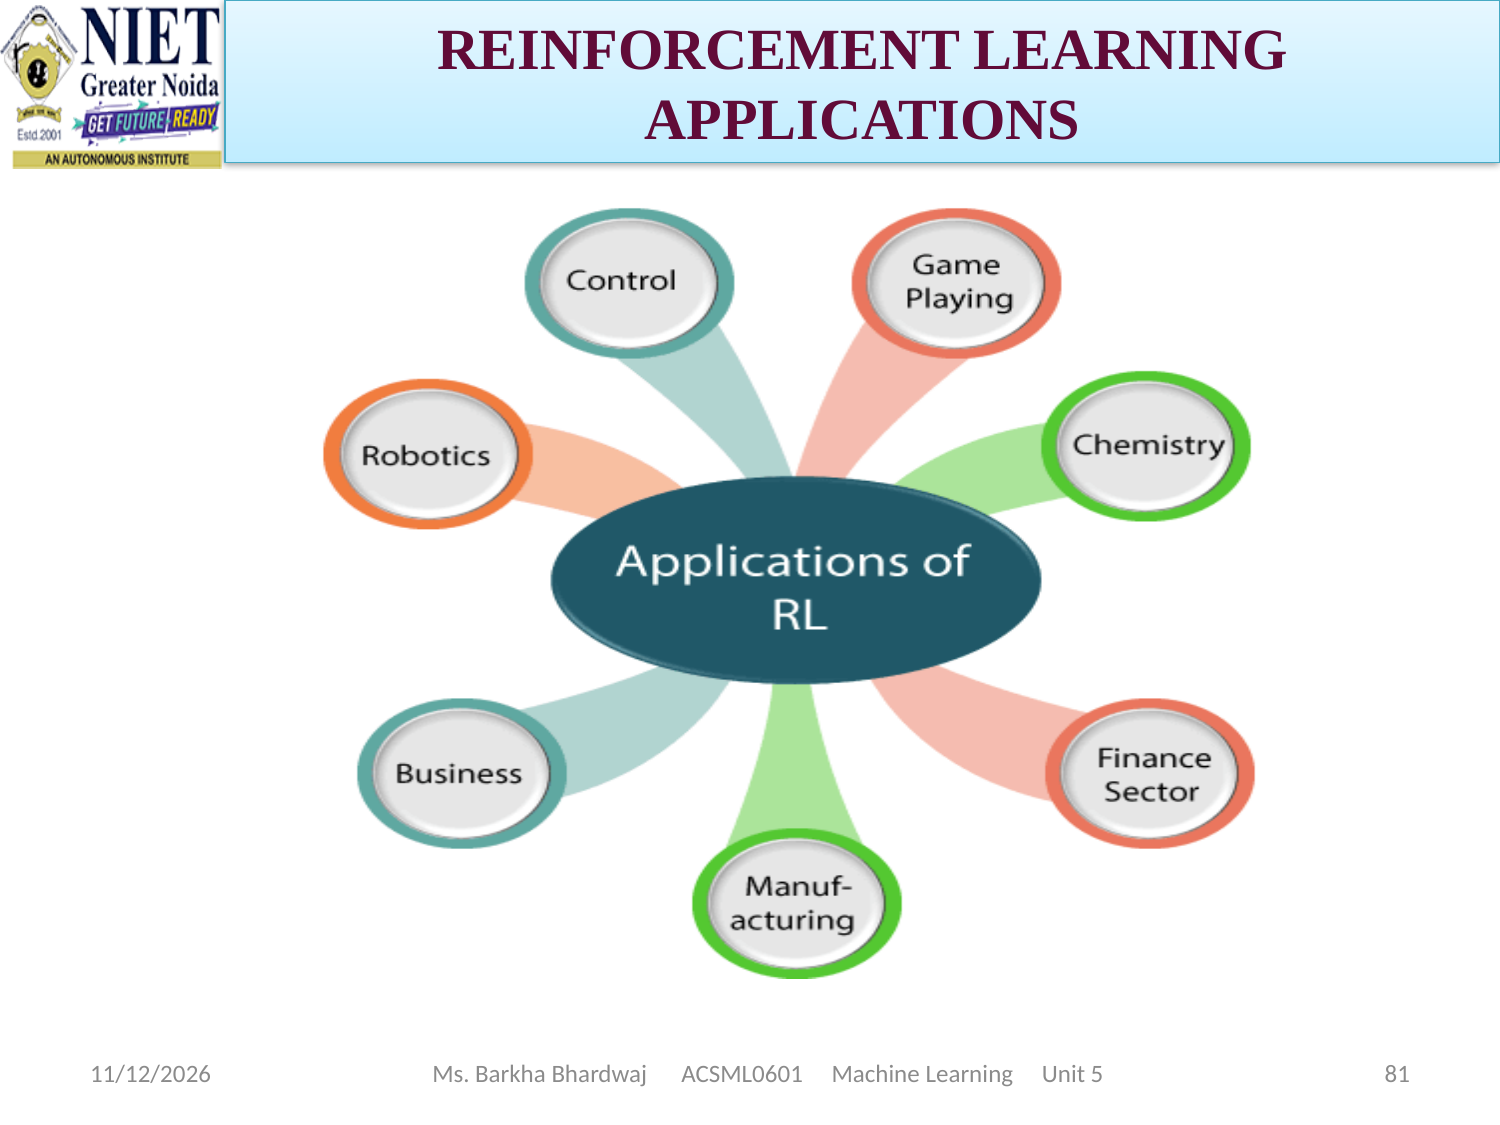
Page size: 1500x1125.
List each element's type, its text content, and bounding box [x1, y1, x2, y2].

text_box REINFORCEMENT LEARNING APPLICATIONS [224, 0, 1500, 163]
footer Ms. Barkha Bhardwaj ACSML0601 Machine Learning Unit 5 [300, 1042, 1238, 1103]
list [299, 196, 1313, 979]
picture [0, 5, 223, 169]
slide_number 81 [1238, 1042, 1425, 1103]
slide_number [75, 1042, 300, 1103]
